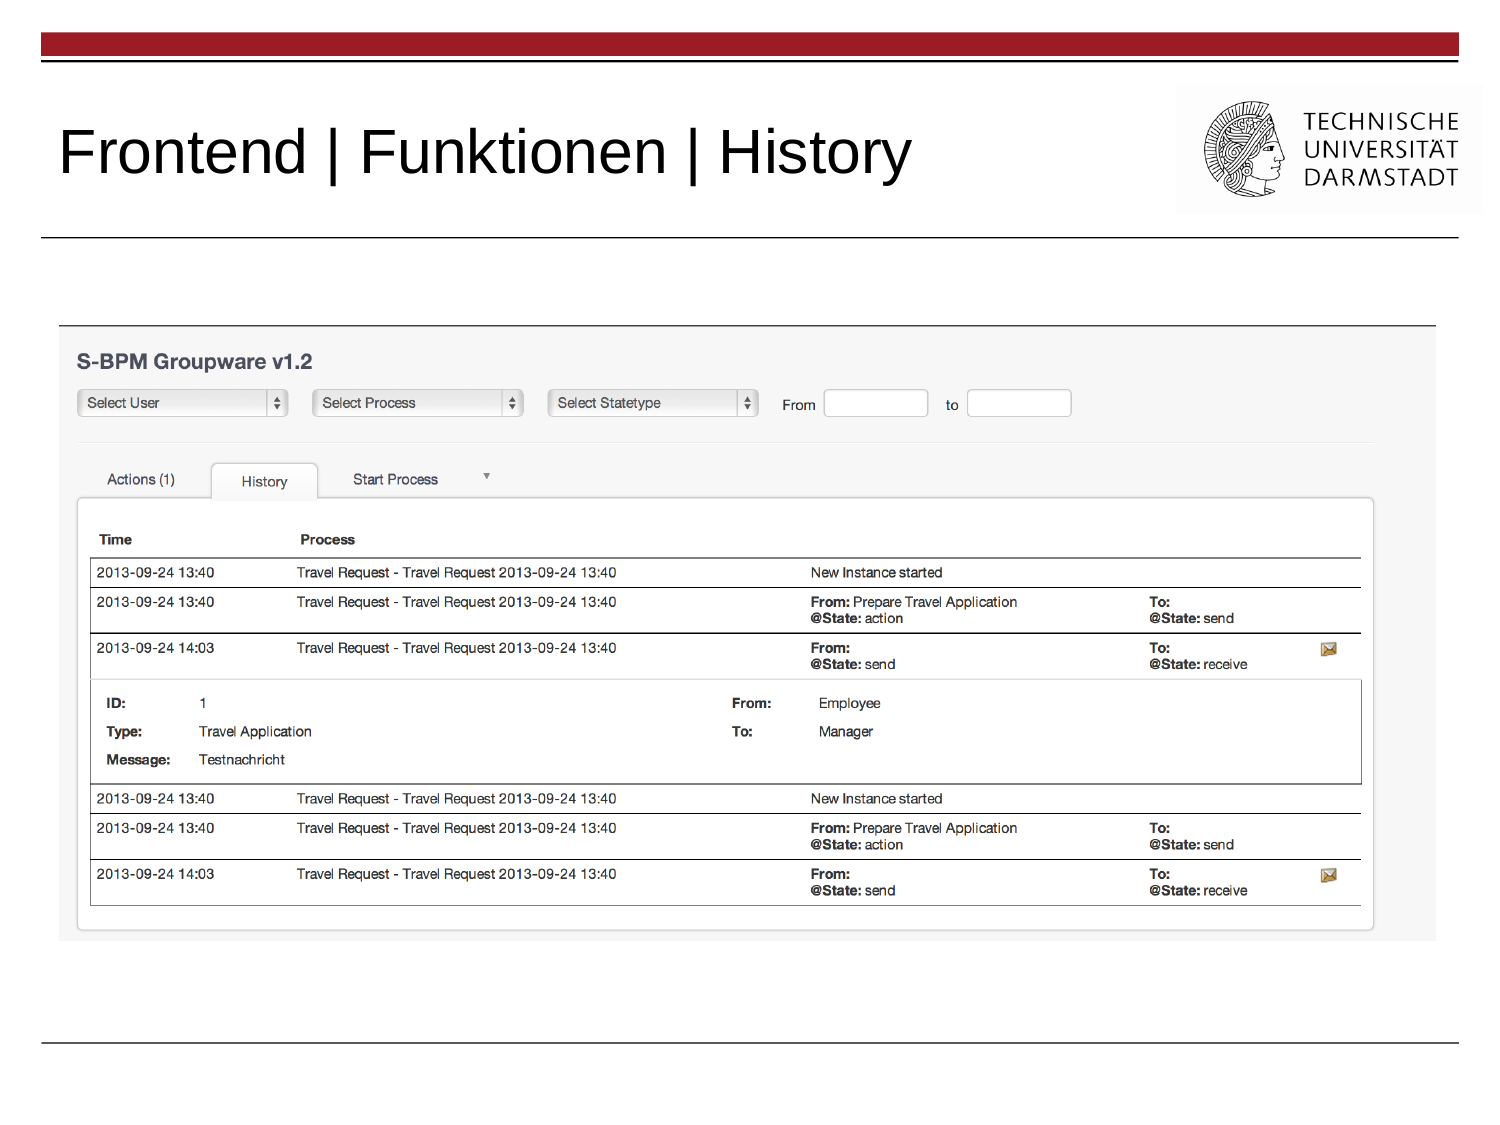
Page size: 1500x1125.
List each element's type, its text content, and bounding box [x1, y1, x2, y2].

title Frontend | Funktionen | History [58, 79, 1152, 218]
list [58, 265, 1436, 1001]
picture [1175, 84, 1483, 214]
